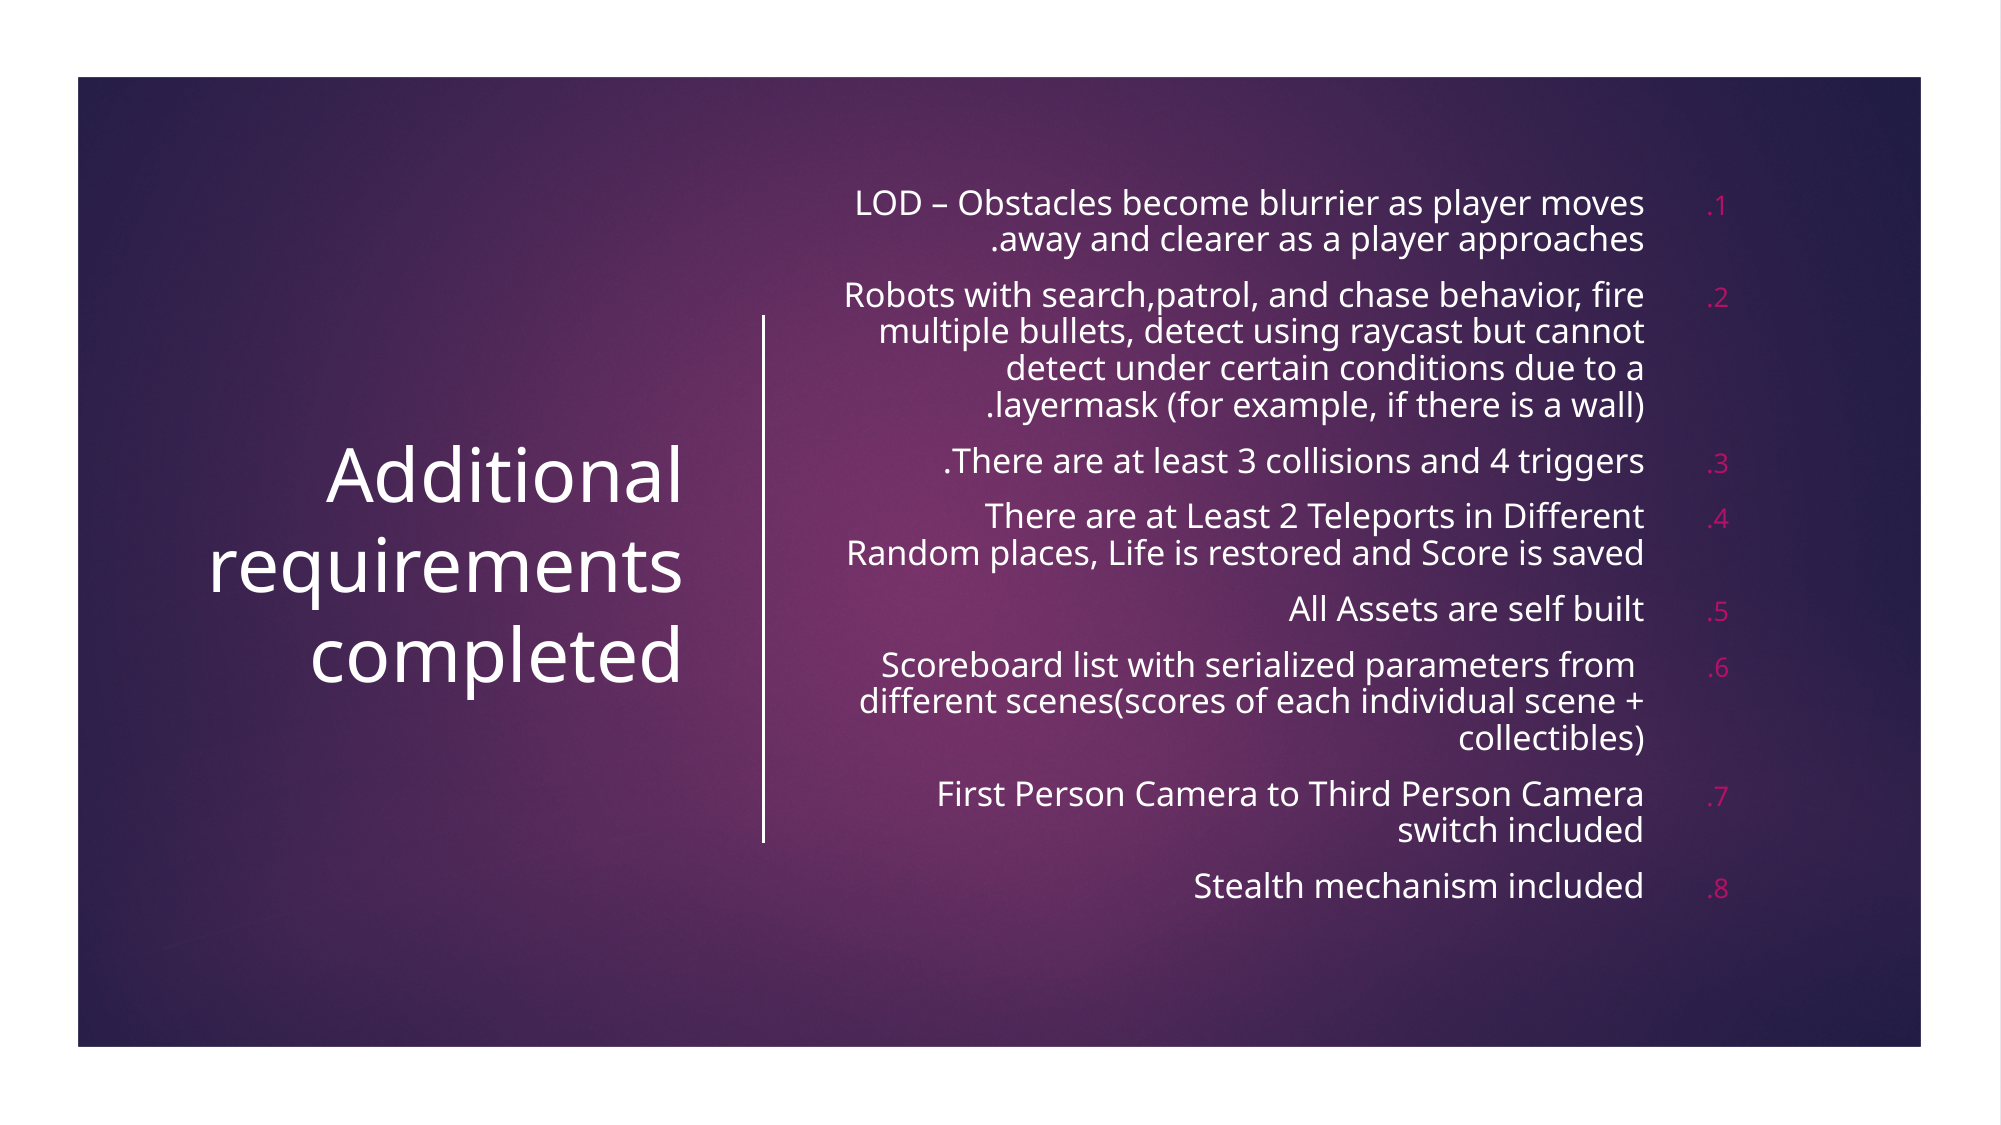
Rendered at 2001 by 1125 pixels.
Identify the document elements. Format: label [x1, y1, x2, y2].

text_box [0, 0, 2000, 1125]
